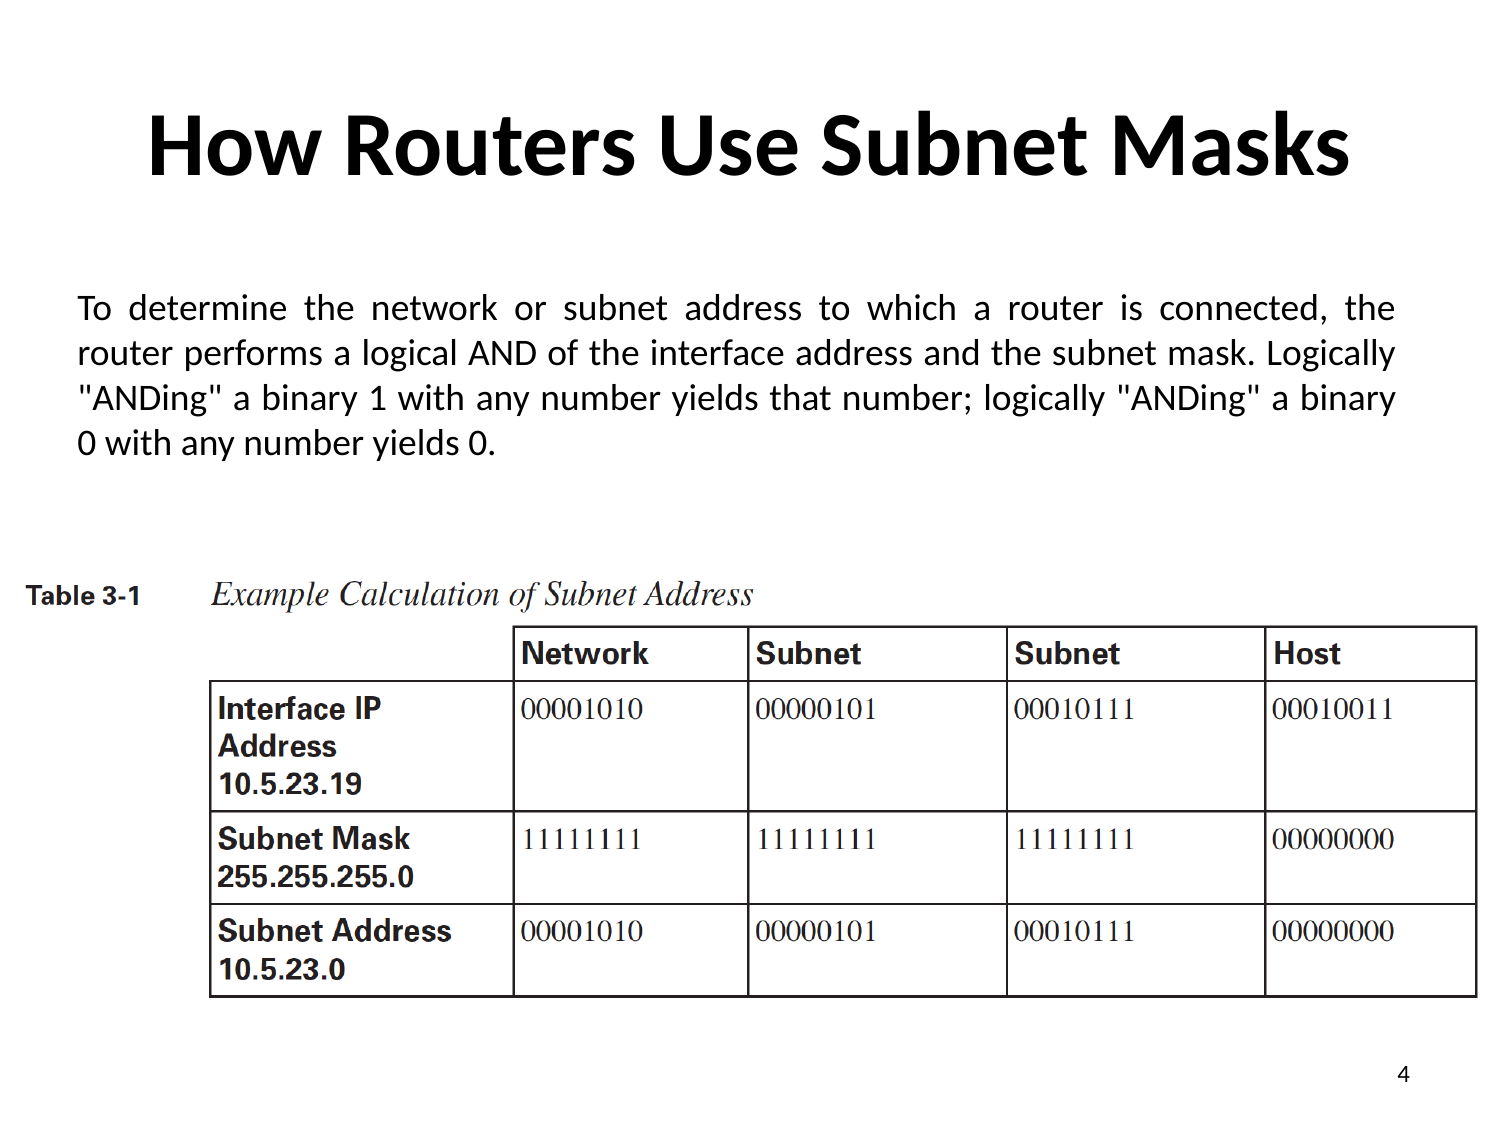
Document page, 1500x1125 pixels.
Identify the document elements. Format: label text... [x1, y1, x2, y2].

text_box To determine the network or subnet address to which a router is connected, the router performs a logical AND of the interface address and the subnet mask. Logically "ANDing" a binary 1 with any number yields that number; logically "ANDing" a binary 0 with any number yields 0. [62, 274, 1413, 515]
picture [0, 560, 1500, 1013]
title How Routers Use Subnet Masks [75, 45, 1425, 233]
slide_number 4 [1074, 1042, 1425, 1103]
